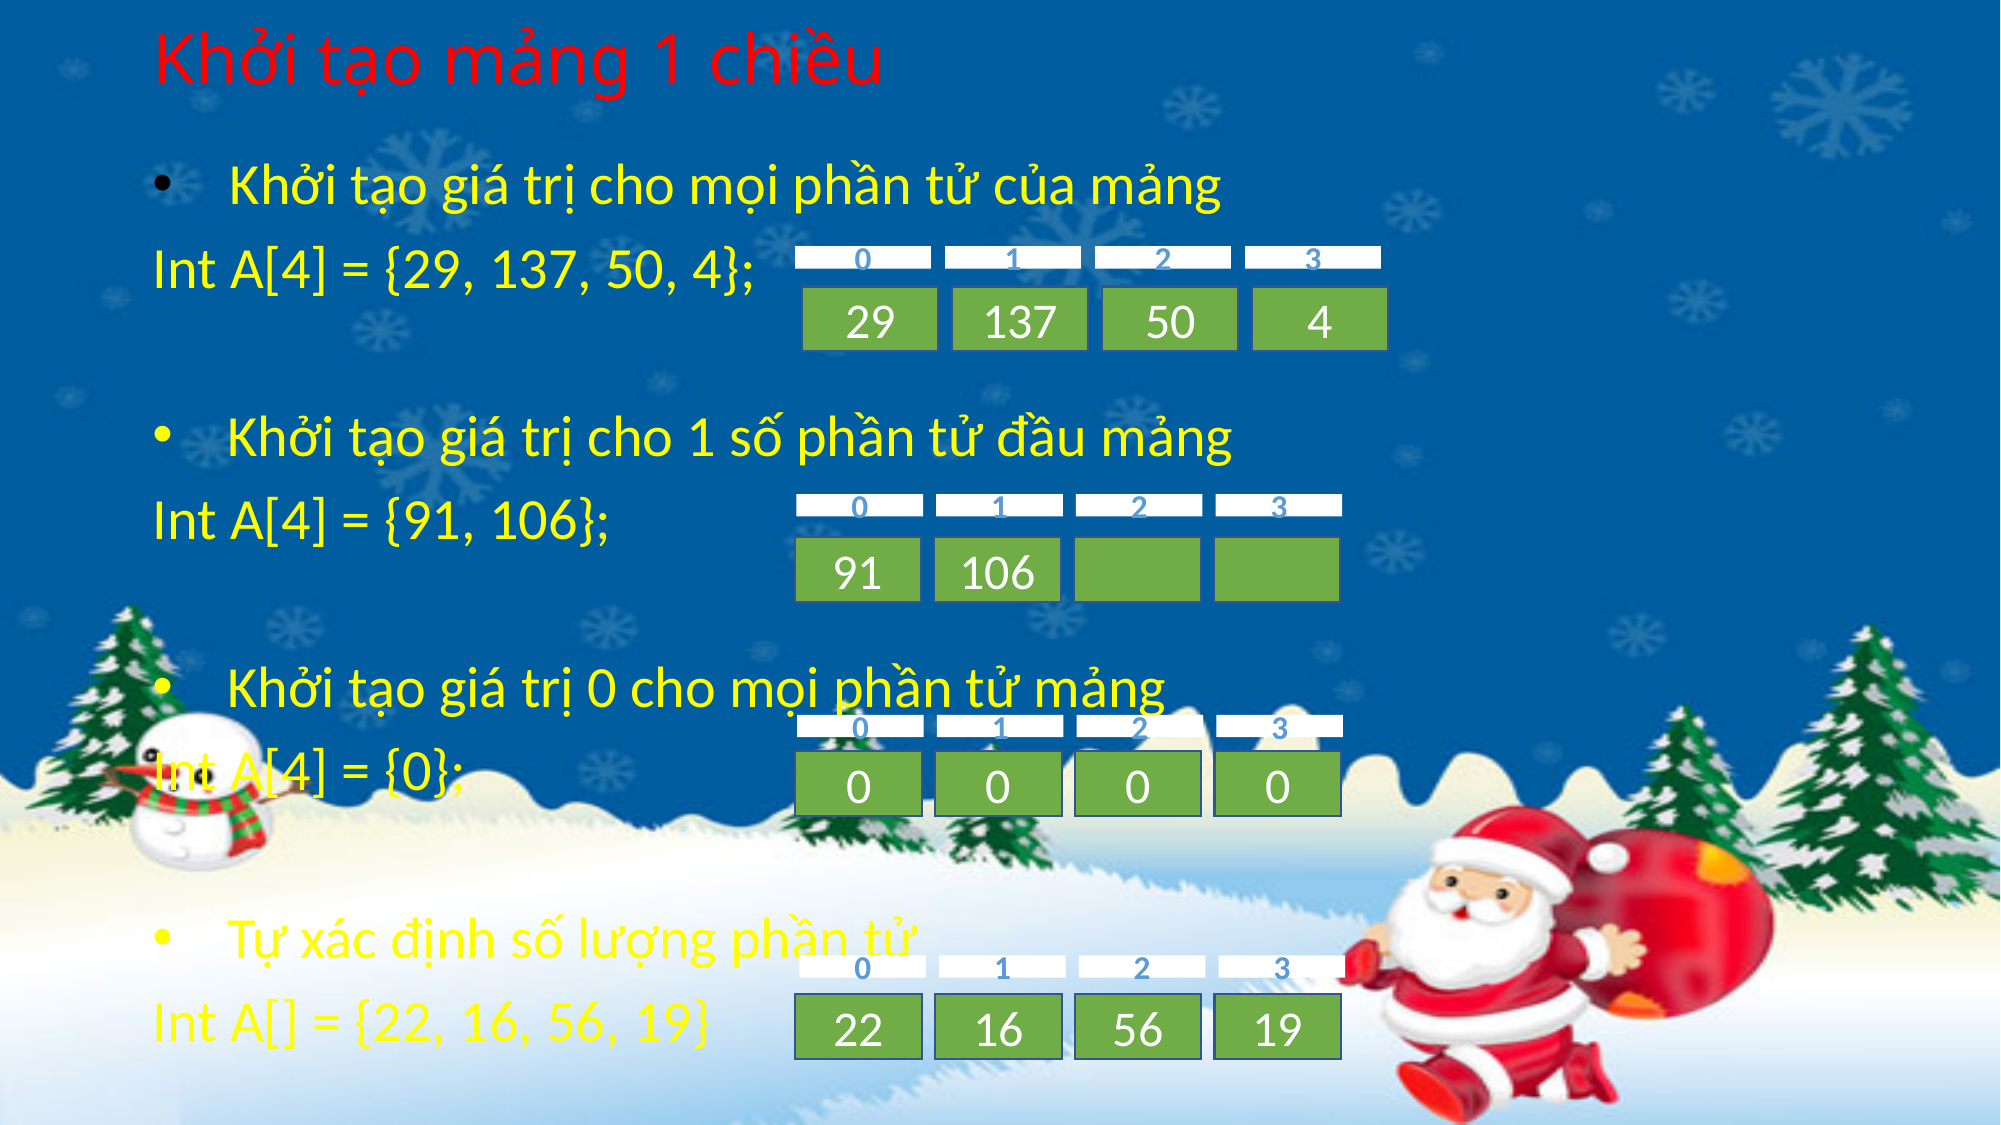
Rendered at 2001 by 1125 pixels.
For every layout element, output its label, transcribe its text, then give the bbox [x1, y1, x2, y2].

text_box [794, 493, 1343, 602]
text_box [795, 246, 1389, 352]
title Khởi tạo mảng 1 chiều [137, 16, 1863, 108]
picture [0, 0, 2001, 1125]
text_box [795, 714, 1344, 816]
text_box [795, 955, 1346, 1059]
list Khởi tạo giá trị cho mọi phần tử của mảng Int A[4] = {29, 137, 50, 4}; Khởi tạo giá trị cho 1 số phần tử đầu mảng Int A[4] = {91, 106}; Khởi tạo giá trị 0 cho mọi phần tử mảng Int A[4] = {0}; Tự xác định số lượng phần tử Int A[] = {22, 16, 56, 19} [137, 147, 1863, 1074]
